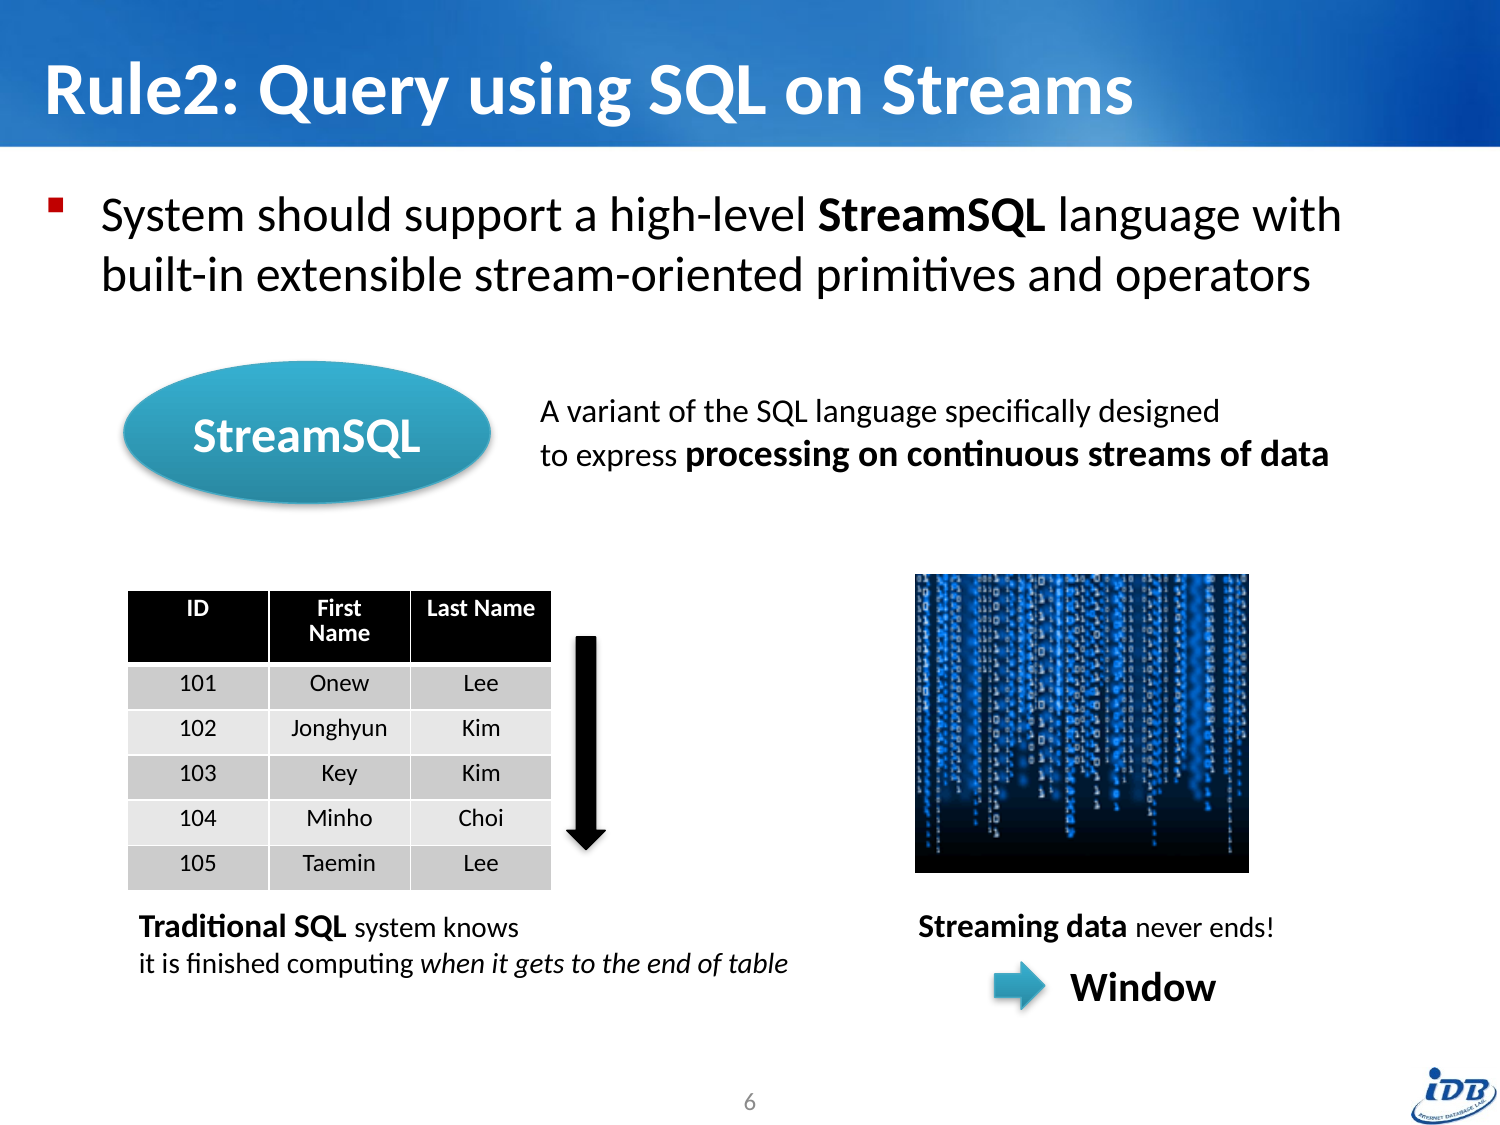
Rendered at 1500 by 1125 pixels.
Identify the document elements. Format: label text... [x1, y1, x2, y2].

text_box Streaming data never ends! [903, 897, 1304, 952]
text_box Traditional SQL system knows it is finished computing when it gets to the end of table [123, 896, 1010, 987]
table_cell Jonghyun [270, 711, 410, 754]
table_cell Kim [411, 756, 551, 799]
text_box StreamSQL [123, 360, 491, 505]
text_box A variant of the SQL language specifically designed to express processing on continuous streams of data [525, 382, 1365, 482]
list System should support a high-level StreamSQL language with built-in extensible stream-oriented primitives and operators [29, 174, 1471, 1071]
text_box Window [1055, 952, 1328, 1018]
table_header ID [128, 591, 268, 662]
table_cell Key [270, 756, 410, 799]
table_cell 103 [128, 756, 268, 799]
title Rule2: Query using SQL on Streams [29, 19, 1471, 149]
table_cell Choi [411, 801, 551, 845]
table_cell Onew [270, 667, 410, 709]
text_box [566, 636, 606, 851]
table_cell 104 [128, 801, 268, 845]
table_cell 105 [128, 846, 268, 890]
table_header First Name [270, 591, 410, 662]
table_cell Kim [411, 711, 551, 754]
table_cell 102 [128, 711, 268, 754]
table_cell 101 [128, 667, 268, 709]
text_box [993, 961, 1046, 1010]
slide_number 6 [684, 1082, 816, 1118]
table_cell Lee [411, 846, 551, 890]
table_header Last Name [411, 591, 551, 662]
picture [0, 0, 1500, 1125]
table_cell Minho [270, 801, 410, 845]
table_cell Lee [411, 667, 551, 709]
table_cell Taemin [270, 846, 410, 890]
